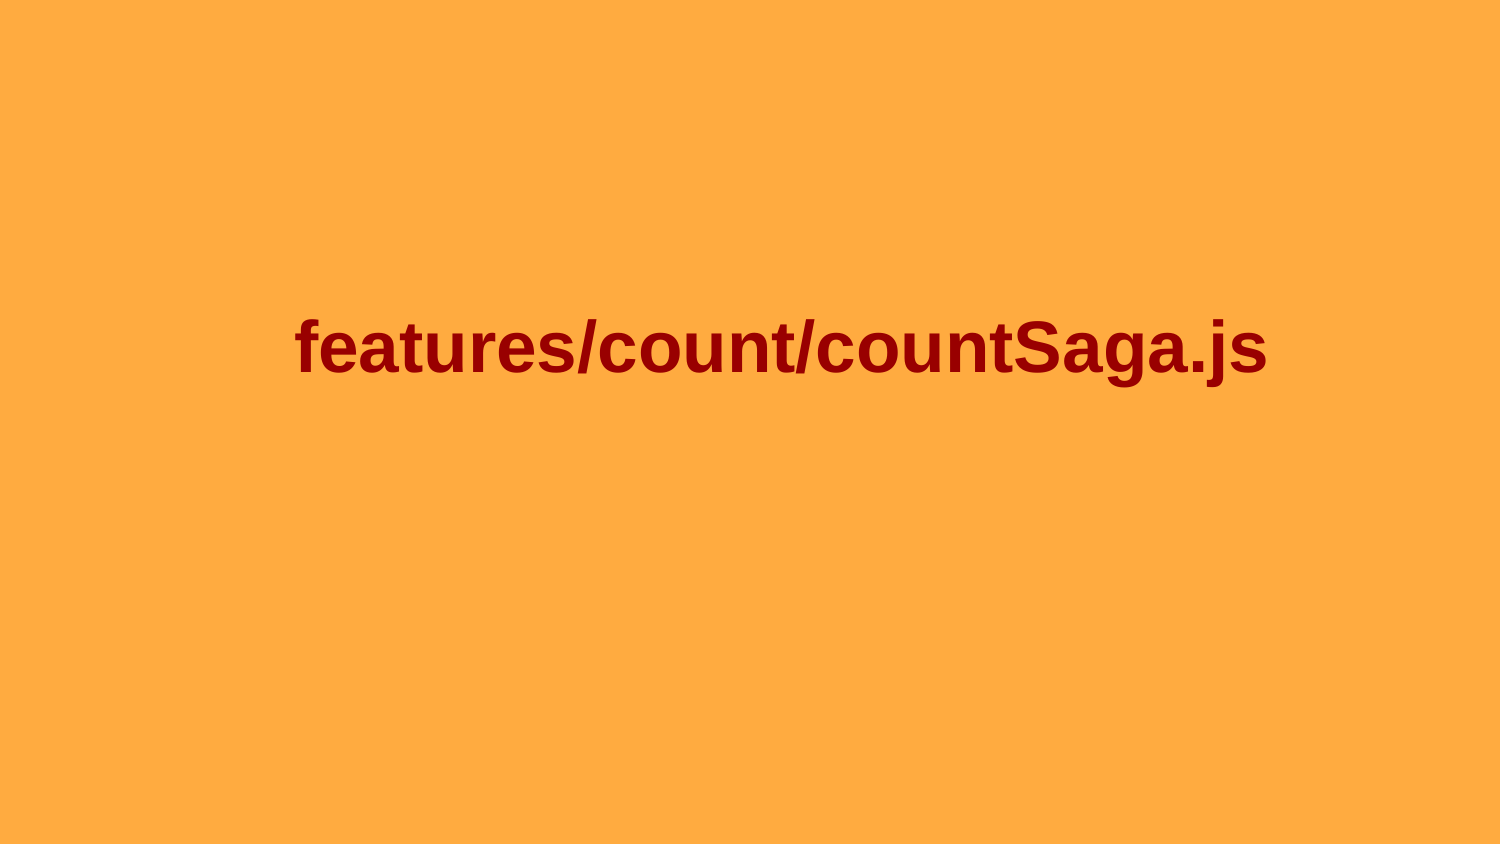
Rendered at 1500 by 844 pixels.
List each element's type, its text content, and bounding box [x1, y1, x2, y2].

text_box features/count/countSaga.js [257, 284, 1308, 422]
